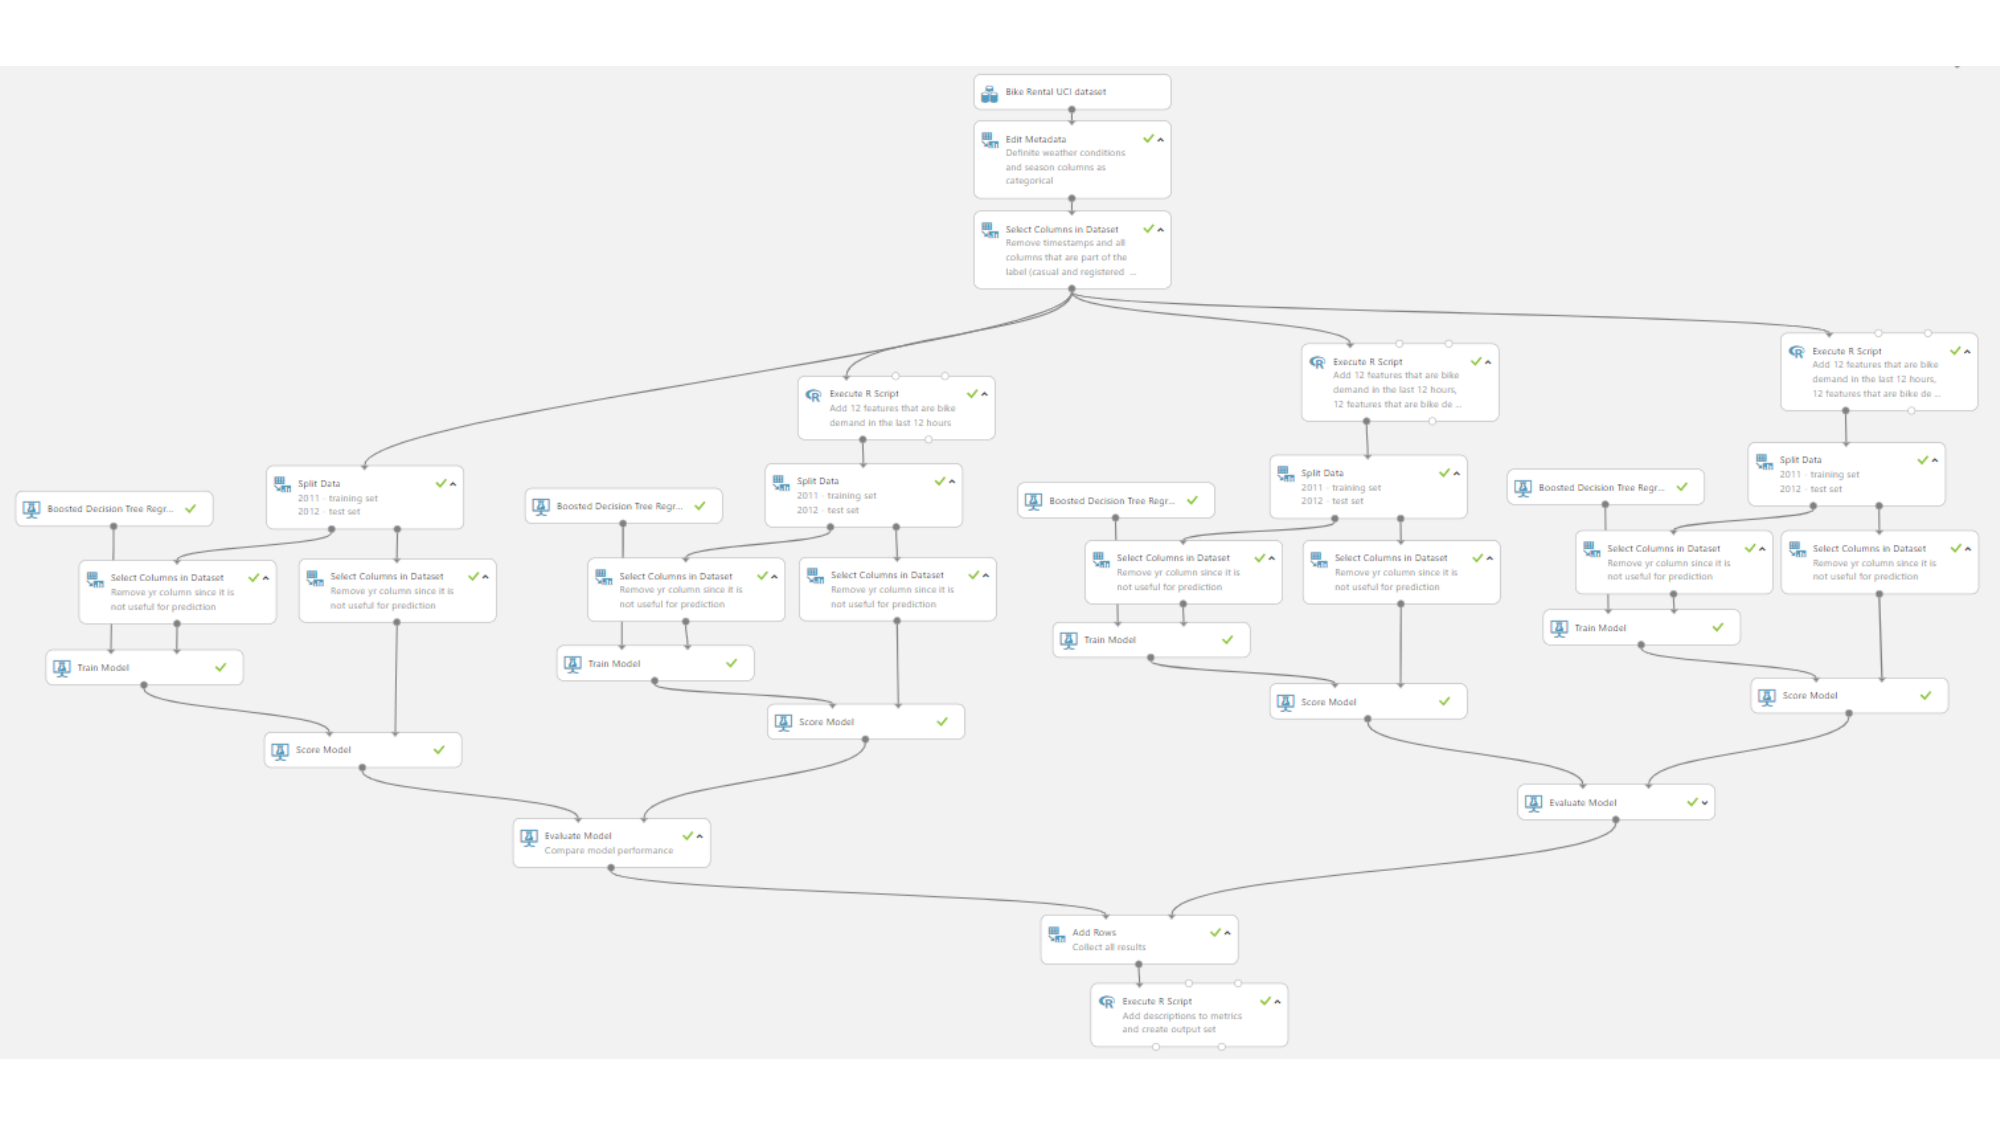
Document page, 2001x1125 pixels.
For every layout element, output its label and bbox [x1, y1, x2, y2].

picture [0, 66, 2000, 1059]
